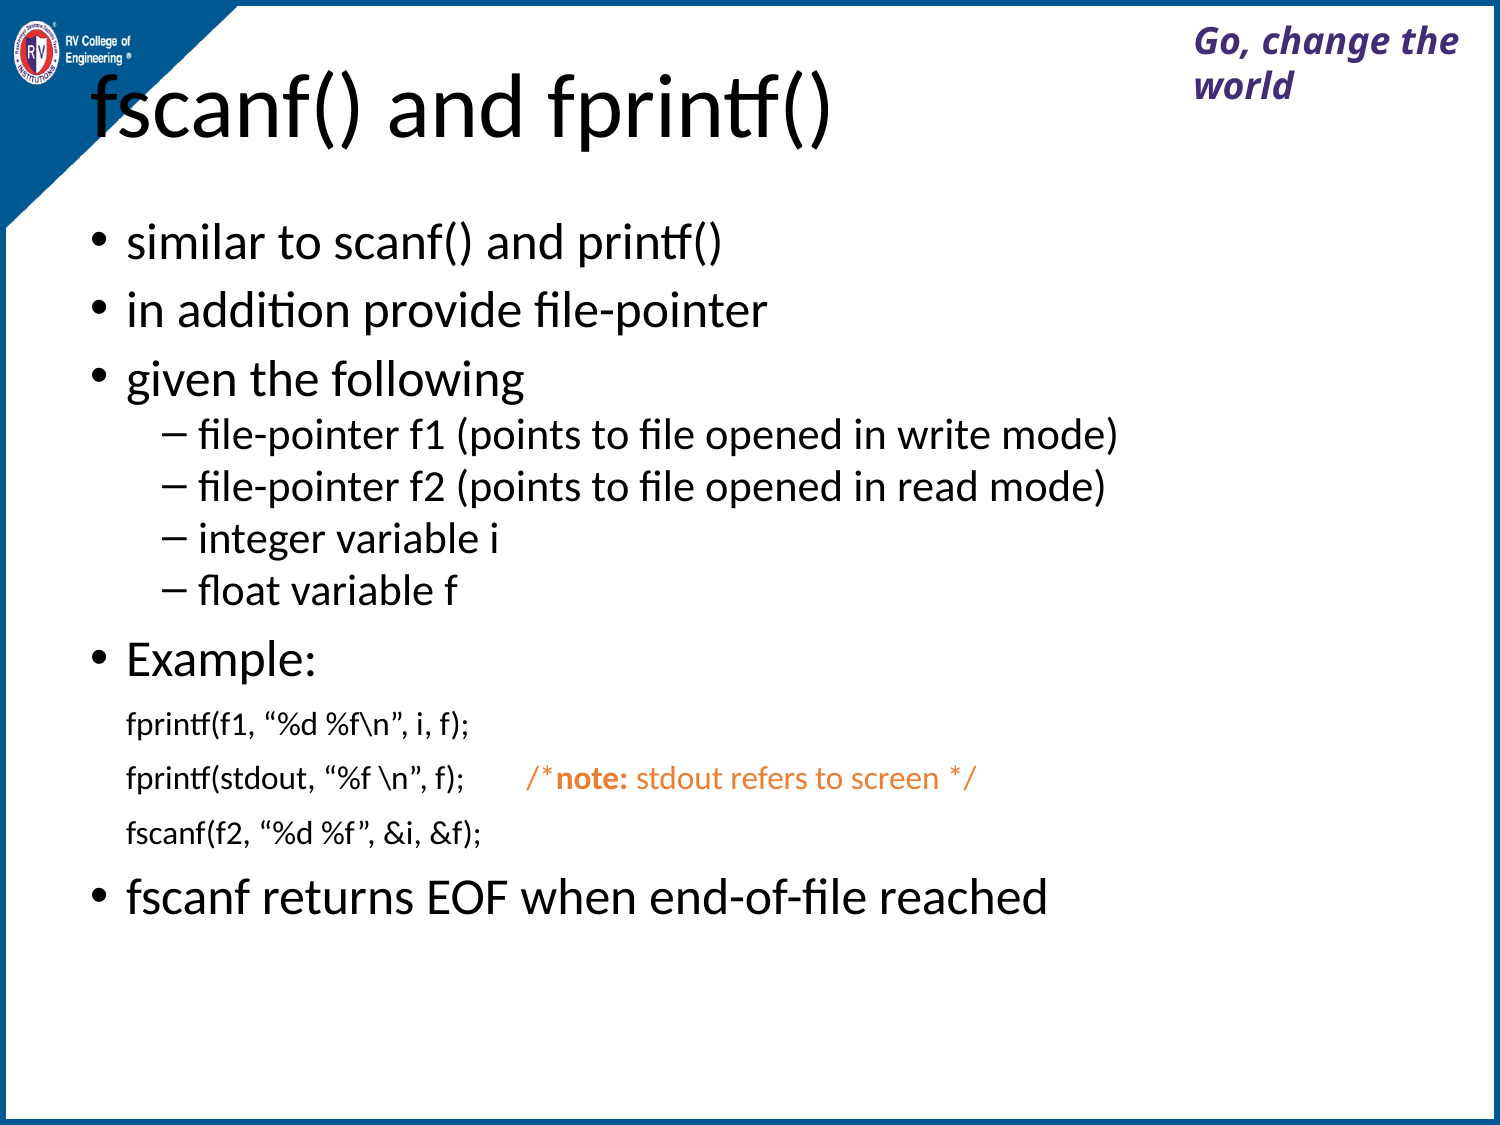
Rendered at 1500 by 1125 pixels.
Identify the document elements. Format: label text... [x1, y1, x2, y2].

picture [1, 6, 237, 232]
list similar to scanf() and printf() in addition provide file-pointer given the following file-pointer f1 (points to file opened in write mode) file-pointer f2 (points to file opened in read mode) integer variable i float variable f Example: fprintf(f1, “%d %f\n”, i, f); fprintf(stdout, “%f \n”, f); /*note: stdout refers to screen */ fscanf(f2, “%d %f”, &i, &f); fscanf returns EOF when end-of-file reached [75, 212, 1425, 941]
title fscanf() and fprintf() [75, 54, 1425, 161]
